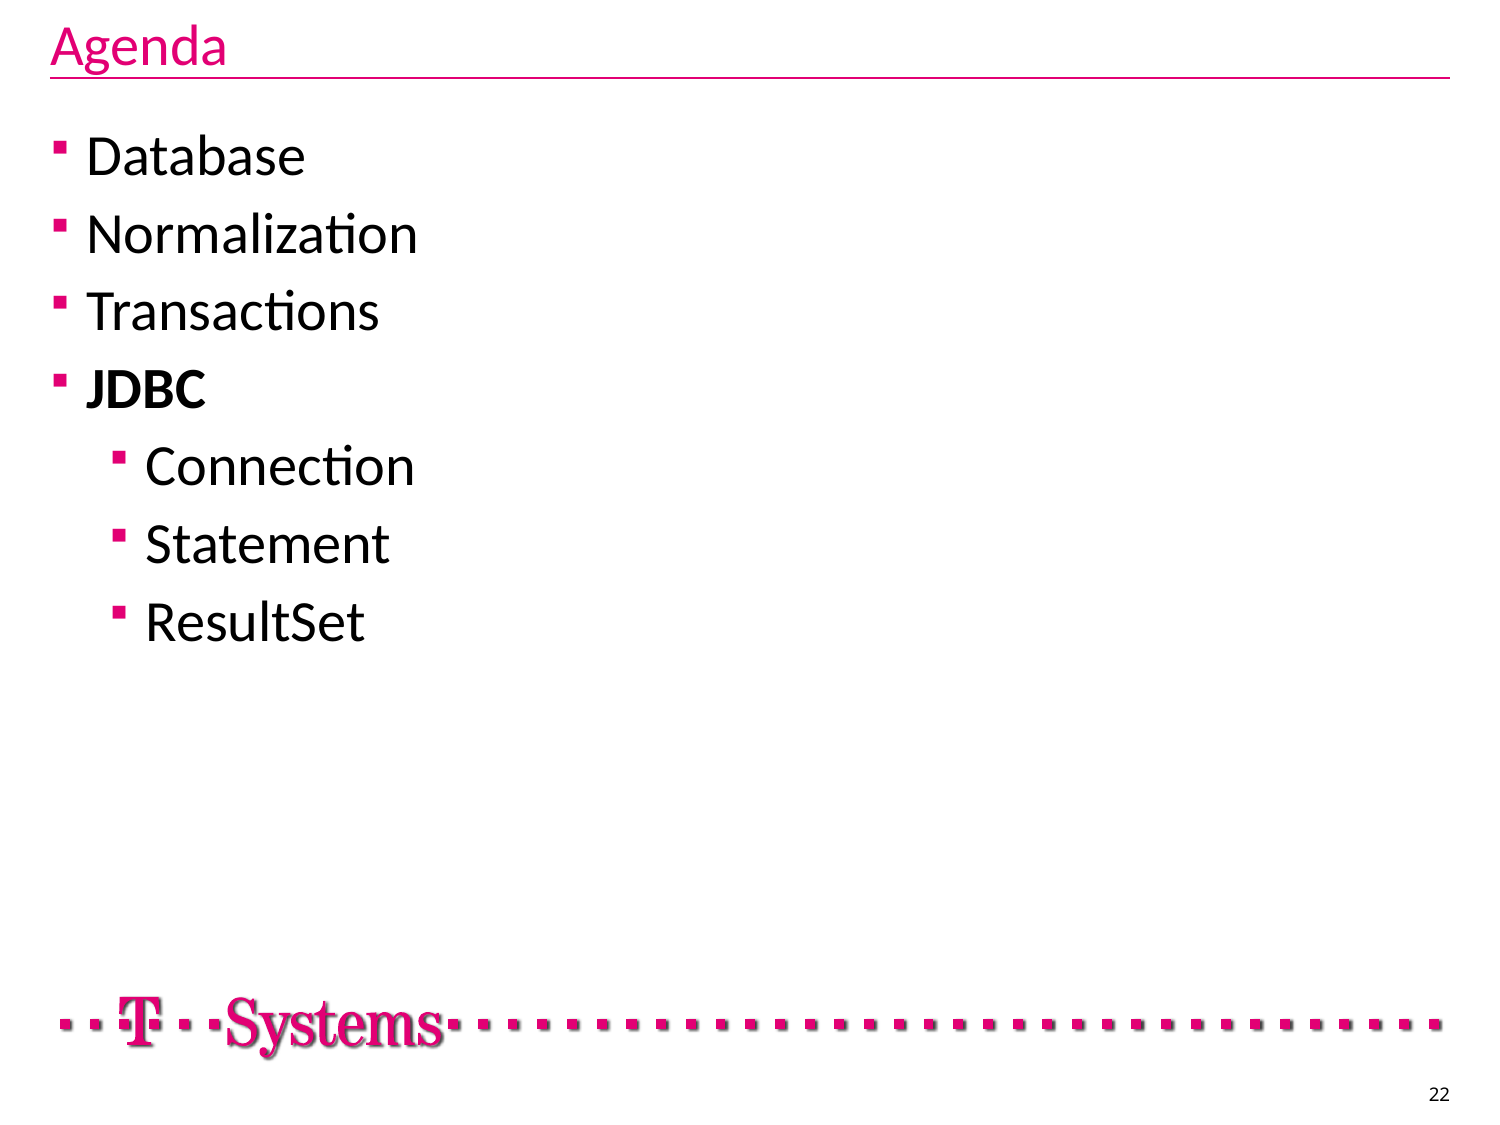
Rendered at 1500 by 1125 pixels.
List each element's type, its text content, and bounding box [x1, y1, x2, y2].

slide_number 22 [1361, 1082, 1451, 1107]
list Database Normalization Transactions JDBC Connection Statement ResultSet [50, 125, 1450, 988]
title Agenda [50, 14, 1450, 91]
